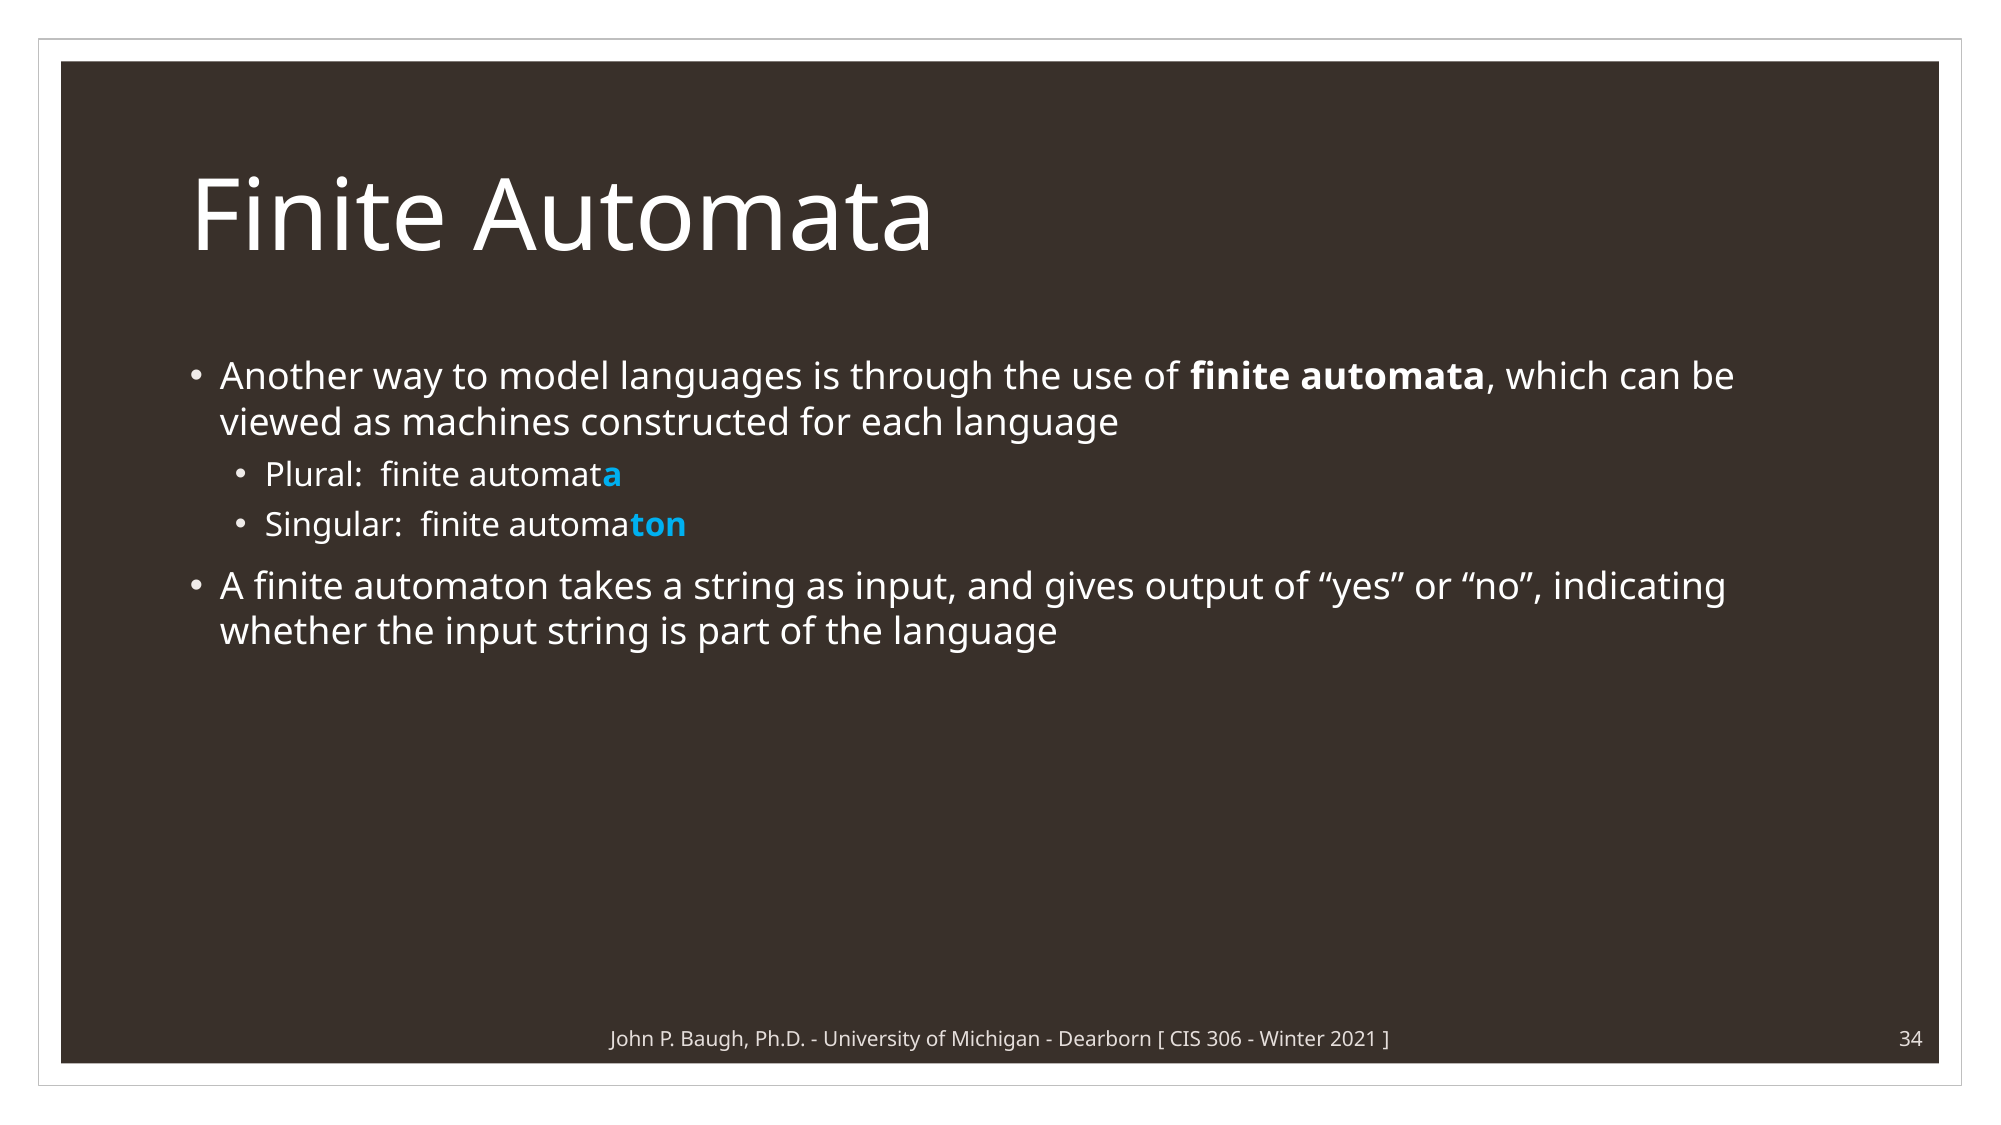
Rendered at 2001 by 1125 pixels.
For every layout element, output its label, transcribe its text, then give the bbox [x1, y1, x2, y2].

list Another way to model languages is through the use of finite automata, which can be viewed as machines constructed for each language Plural: finite automata Singular: finite automaton A finite automaton takes a string as input, and gives output of “yes” or “no”, indicating whether the input string is part of the language [174, 345, 1825, 990]
title Finite Automata [174, 105, 1825, 331]
footer John P. Baugh, Ph.D. - University of Michigan - Dearborn [ CIS 306 - Winter 2021 ] [572, 1019, 1428, 1062]
slide_number 34 [1697, 1019, 1938, 1062]
